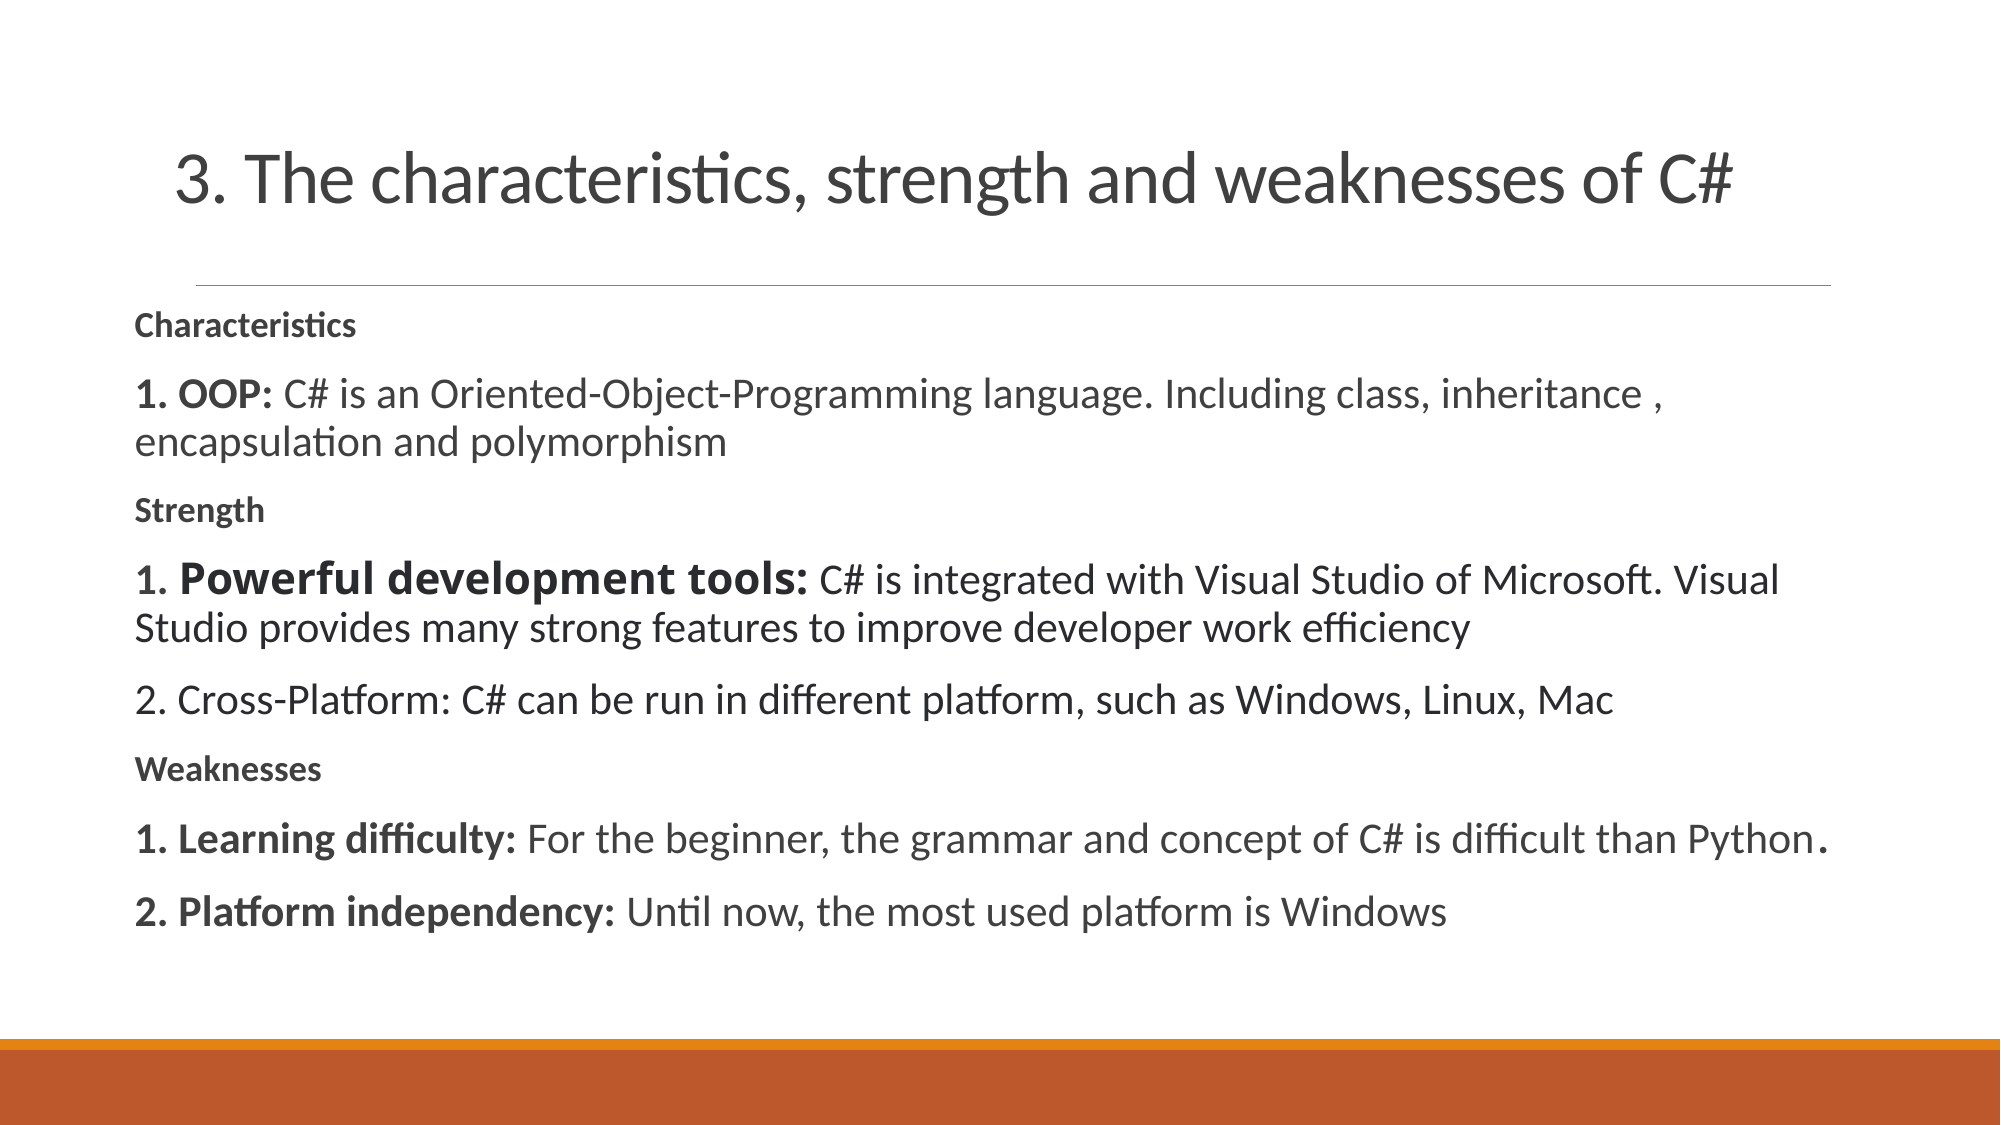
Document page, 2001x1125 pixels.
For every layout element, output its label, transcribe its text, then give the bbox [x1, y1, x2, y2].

title 3. The characteristics, strength and weaknesses of C# [159, 108, 1809, 226]
list Characteristics 1. OOP: C# is an Oriented-Object-Programming language. Including class, inheritance , encapsulation and polymorphism Strength 1. Powerful development tools: C# is integrated with Visual Studio of Microsoft. Visual Studio provides many strong features to improve developer work efficiency 2. Cross-Platform: C# can be run in different platform, such as Windows, Linux, Mac Weaknesses 1. Learning difficulty: For the beginner, the grammar and concept of C# is difficult than Python. 2. Platform independency: Until now, the most used platform is Windows [120, 297, 1852, 958]
